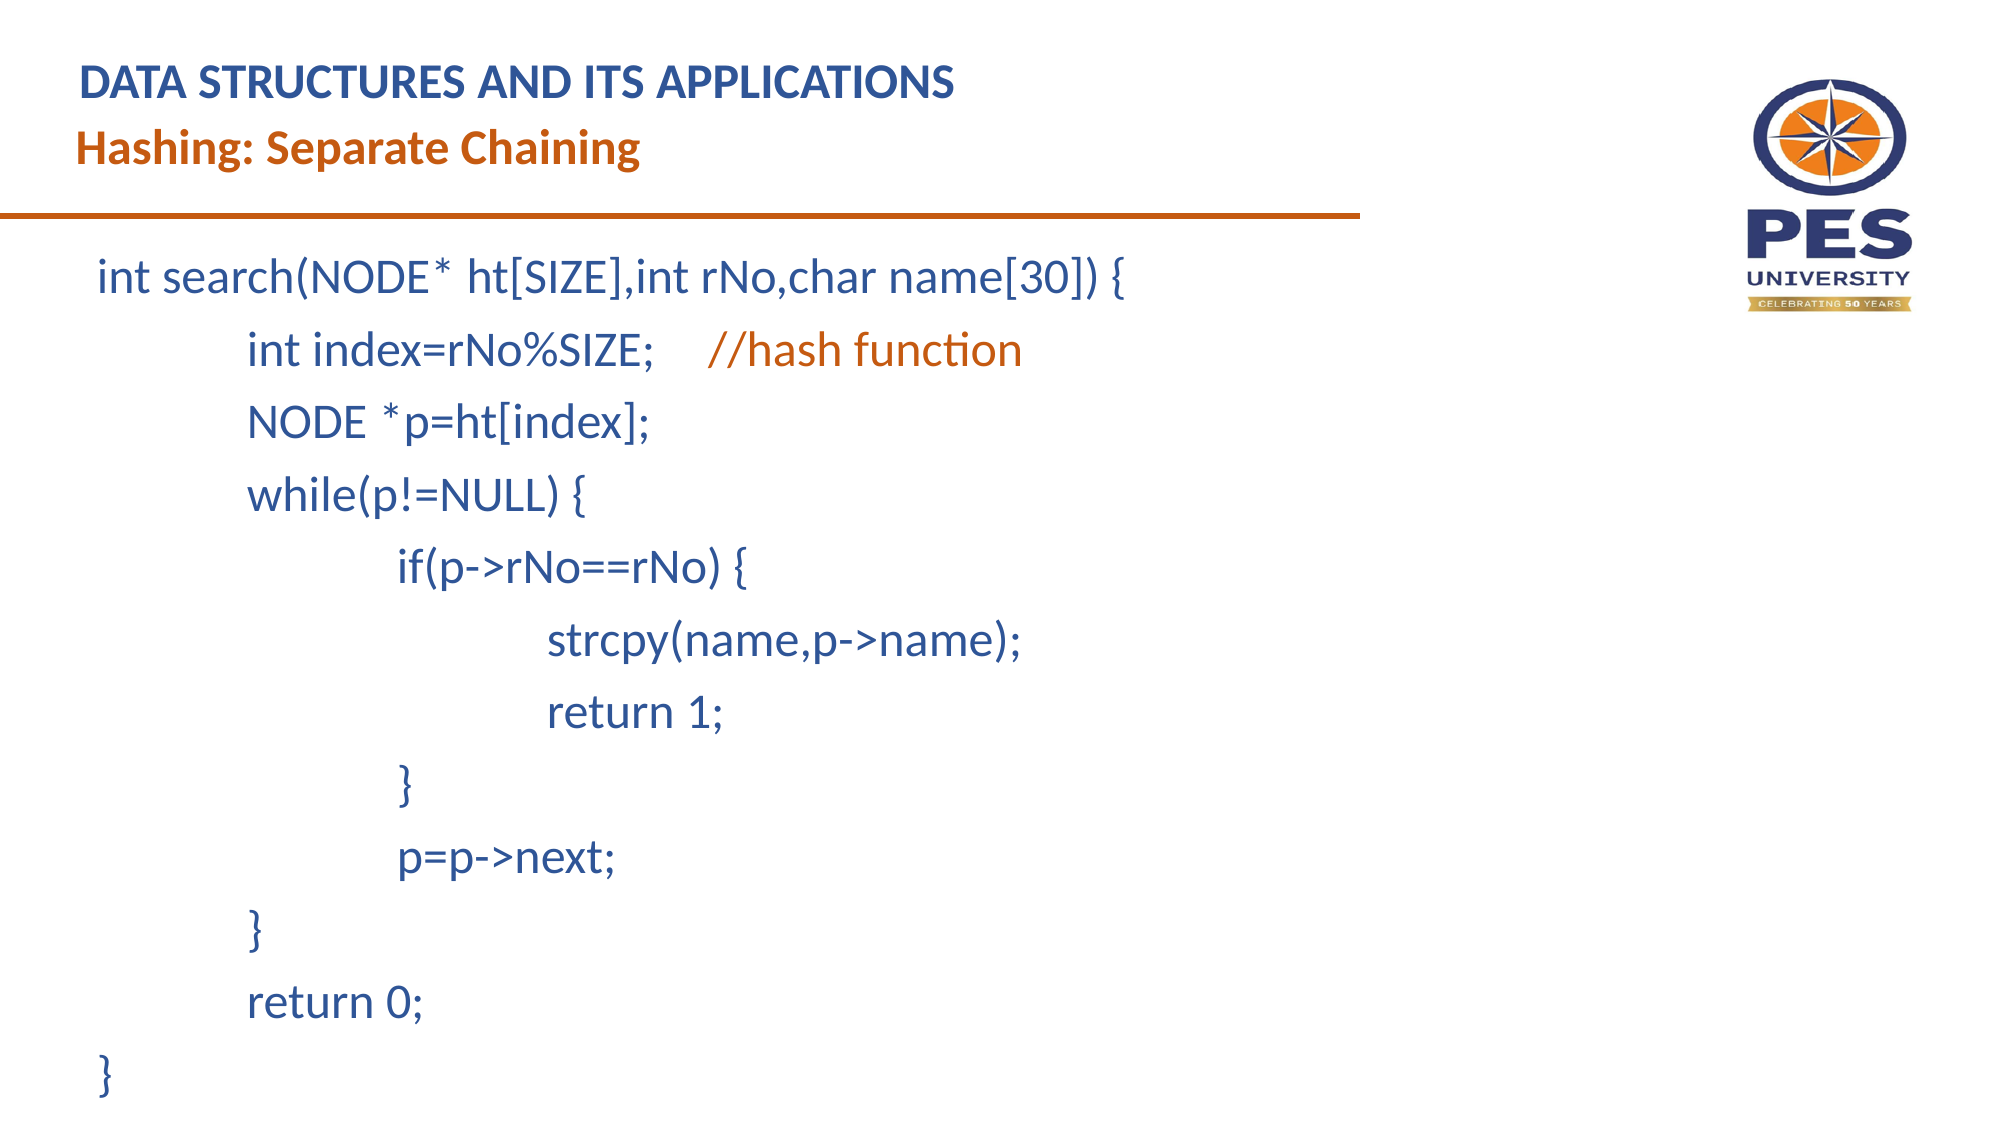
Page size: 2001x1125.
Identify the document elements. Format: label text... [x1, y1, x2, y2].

text_box int search(NODE* ht[SIZE],int rNo,char name[30]) { int index=rNo%SIZE; //hash function NODE *p=ht[index]; while(p!=NULL) { if(p->rNo==rNo) { strcpy(name,p->name); return 1; } p=p->next; } return 0; } [81, 243, 1362, 1102]
picture [1730, 70, 1946, 321]
text_box Hashing: Separate Chaining [60, 106, 1374, 182]
text_box DATA STRUCTURES AND ITS APPLICATIONS [64, 41, 1295, 117]
